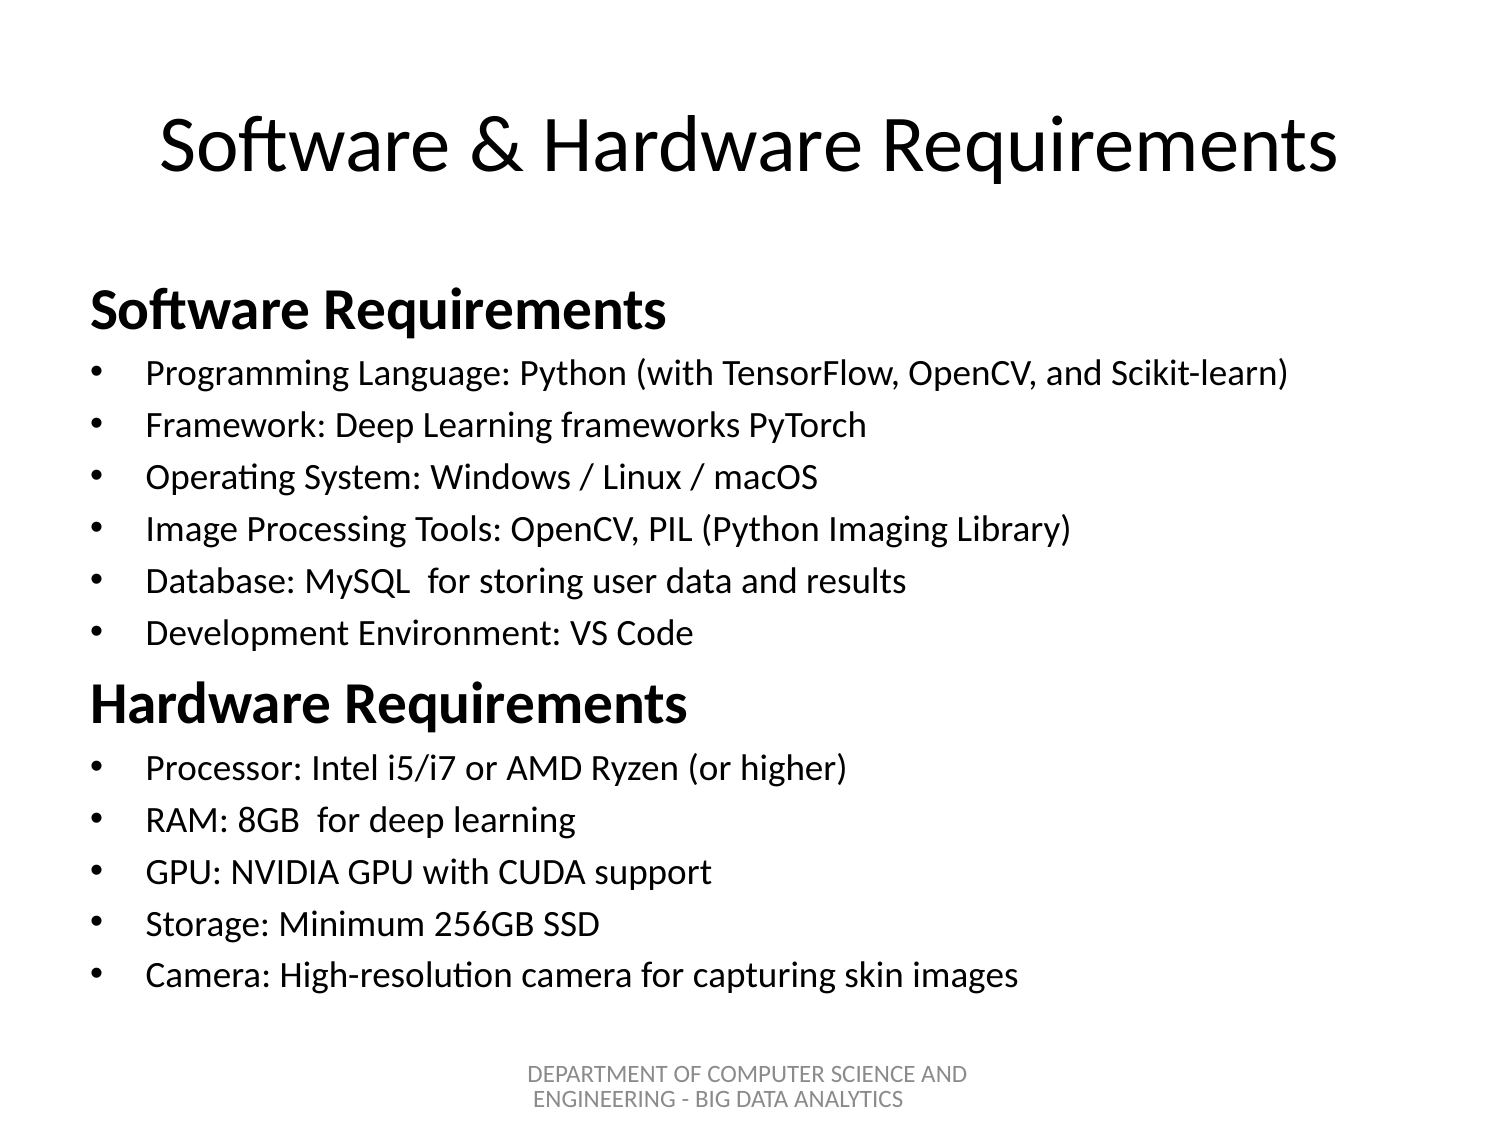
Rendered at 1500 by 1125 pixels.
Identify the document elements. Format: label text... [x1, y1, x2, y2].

title Software & Hardware Requirements [75, 45, 1425, 233]
list Software Requirements Programming Language: Python (with TensorFlow, OpenCV, and Scikit-learn) Framework: Deep Learning frameworks PyTorch Operating System: Windows / Linux / macOS Image Processing Tools: OpenCV, PIL (Python Imaging Library) Database: MySQL for storing user data and results Development Environment: VS Code Hardware Requirements Processor: Intel i5/i7 or AMD Ryzen (or higher) RAM: 8GB for deep learning GPU: NVIDIA GPU with CUDA support Storage: Minimum 256GB SSD Camera: High-resolution camera for capturing skin images [75, 262, 1425, 1005]
footer DEPARTMENT OF COMPUTER SCIENCE AND ENGINEERING - BIG DATA ANALYTICS [512, 1042, 988, 1103]
